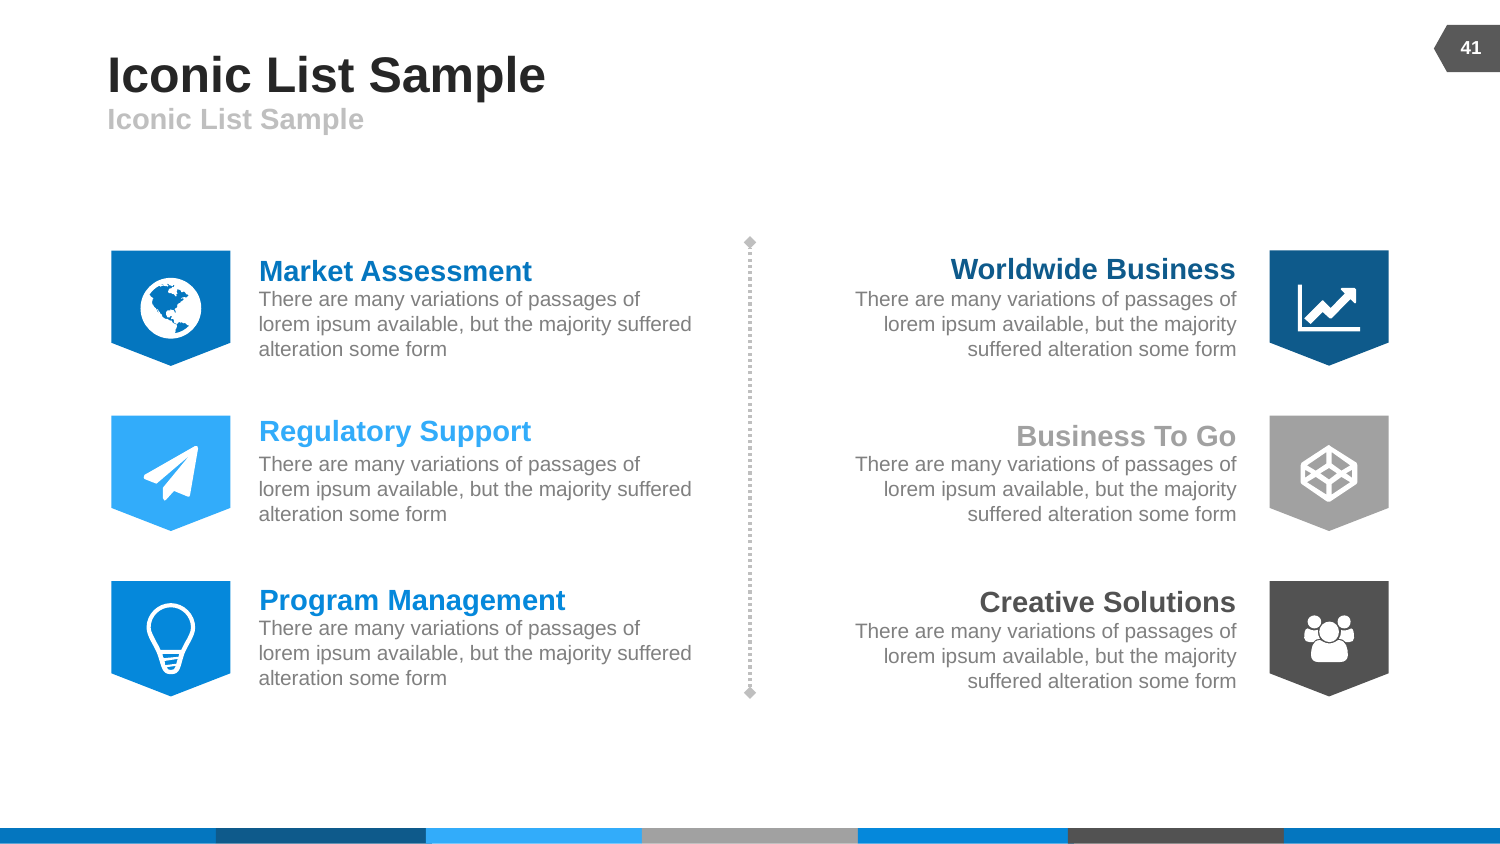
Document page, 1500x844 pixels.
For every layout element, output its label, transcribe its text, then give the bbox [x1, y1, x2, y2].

text_box [1267, 579, 1391, 699]
list Iconic List Sample [107, 101, 783, 135]
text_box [258, 411, 694, 527]
text_box [109, 413, 233, 533]
text_box [1297, 284, 1361, 332]
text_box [258, 251, 694, 362]
text_box [1304, 615, 1355, 663]
text_box [1267, 413, 1391, 533]
text_box [109, 248, 233, 368]
text_box [143, 446, 199, 501]
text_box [258, 580, 694, 691]
text_box [1267, 248, 1391, 368]
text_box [806, 250, 1237, 362]
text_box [806, 417, 1237, 527]
text_box [146, 603, 196, 675]
text_box [1300, 444, 1358, 502]
slide_number 41 [1439, 24, 1500, 70]
title Iconic List Sample [107, 43, 1033, 102]
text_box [806, 582, 1237, 694]
text_box [109, 579, 233, 699]
text_box [140, 277, 202, 339]
